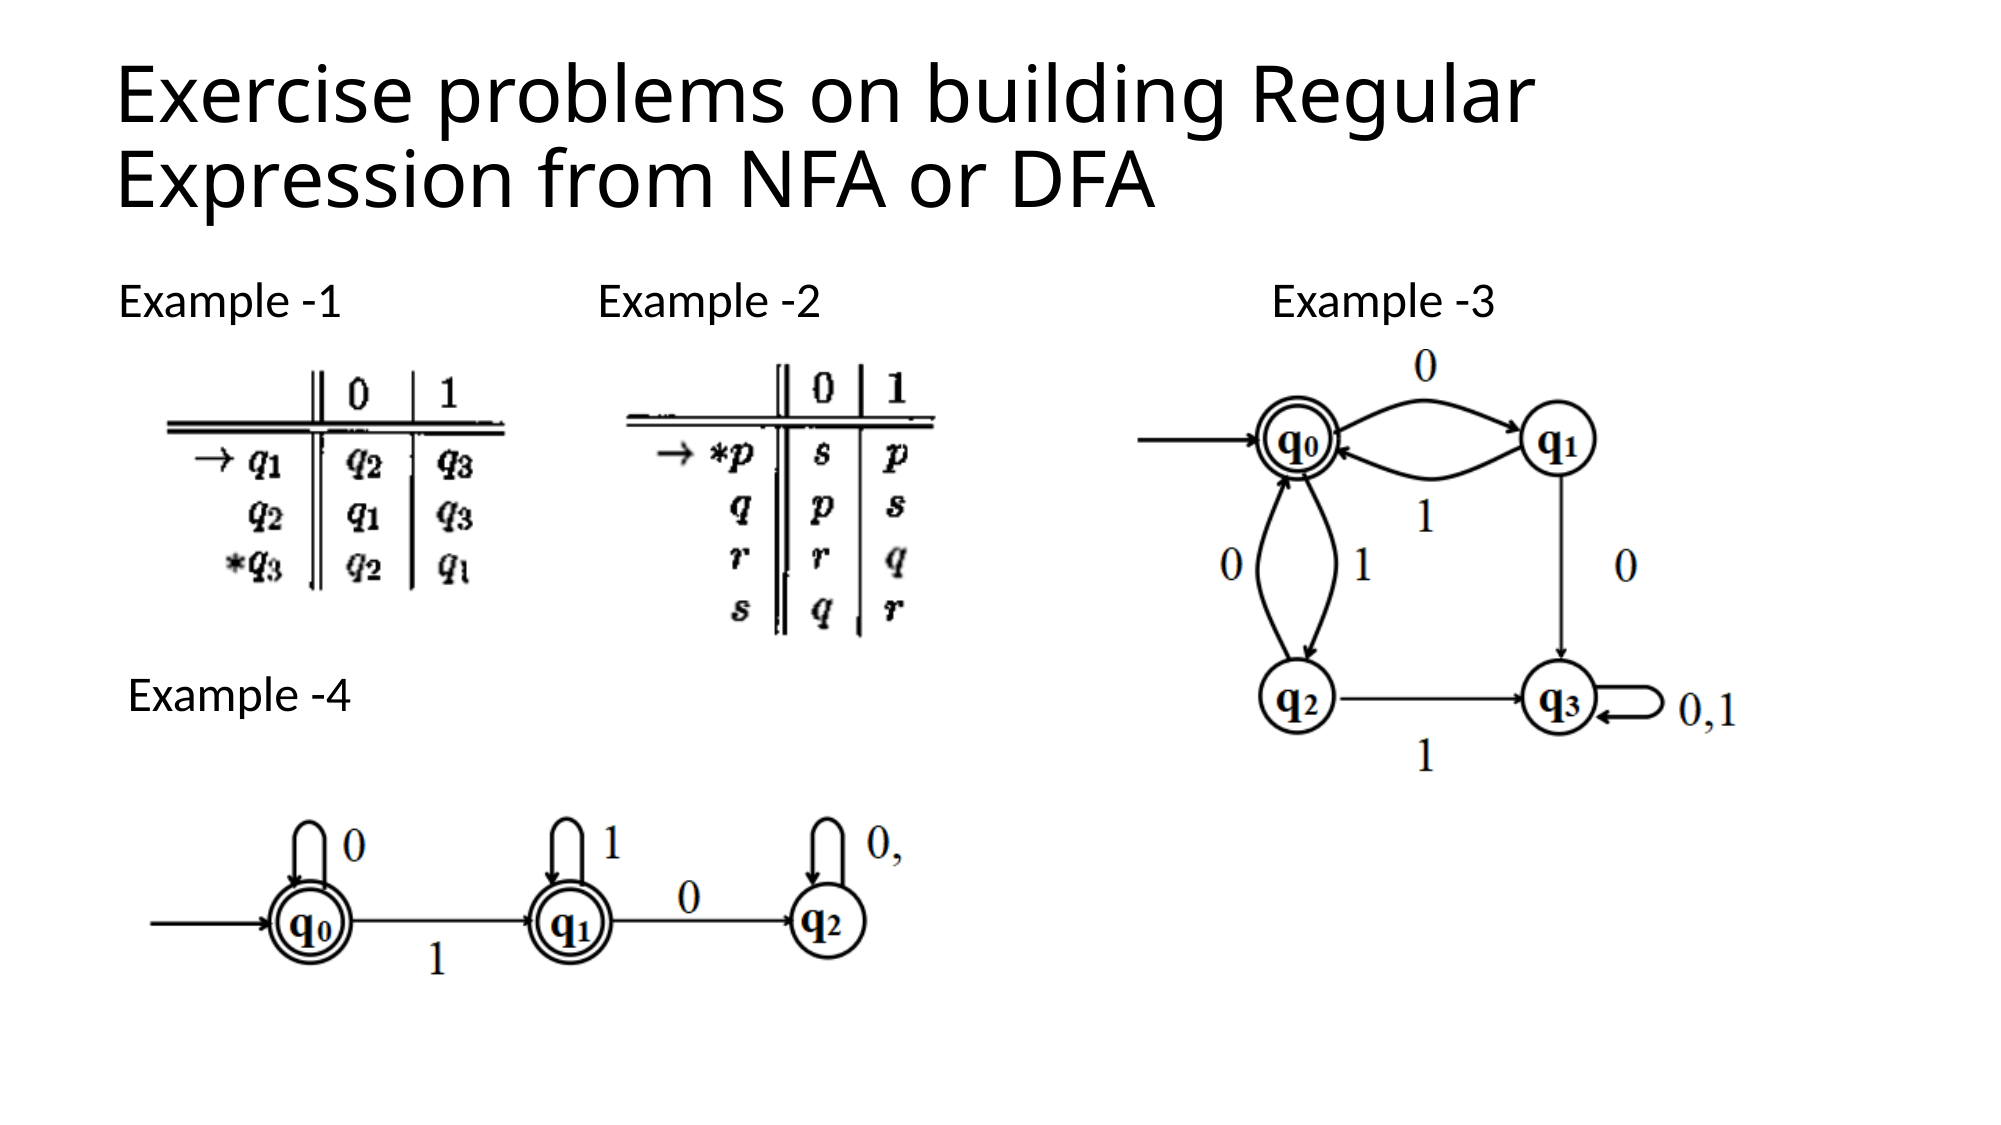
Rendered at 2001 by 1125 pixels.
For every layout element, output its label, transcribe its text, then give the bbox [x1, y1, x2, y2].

picture [145, 796, 924, 995]
picture [127, 341, 1036, 654]
text_box Example -4 [112, 654, 422, 735]
picture [1116, 349, 1750, 776]
title Exercise problems on building Regular Expression from NFA or DFA [99, 45, 1900, 233]
text_box Example -1 [103, 260, 413, 335]
text_box Example -2 [582, 260, 892, 340]
text_box Example -3 [1256, 260, 1566, 341]
